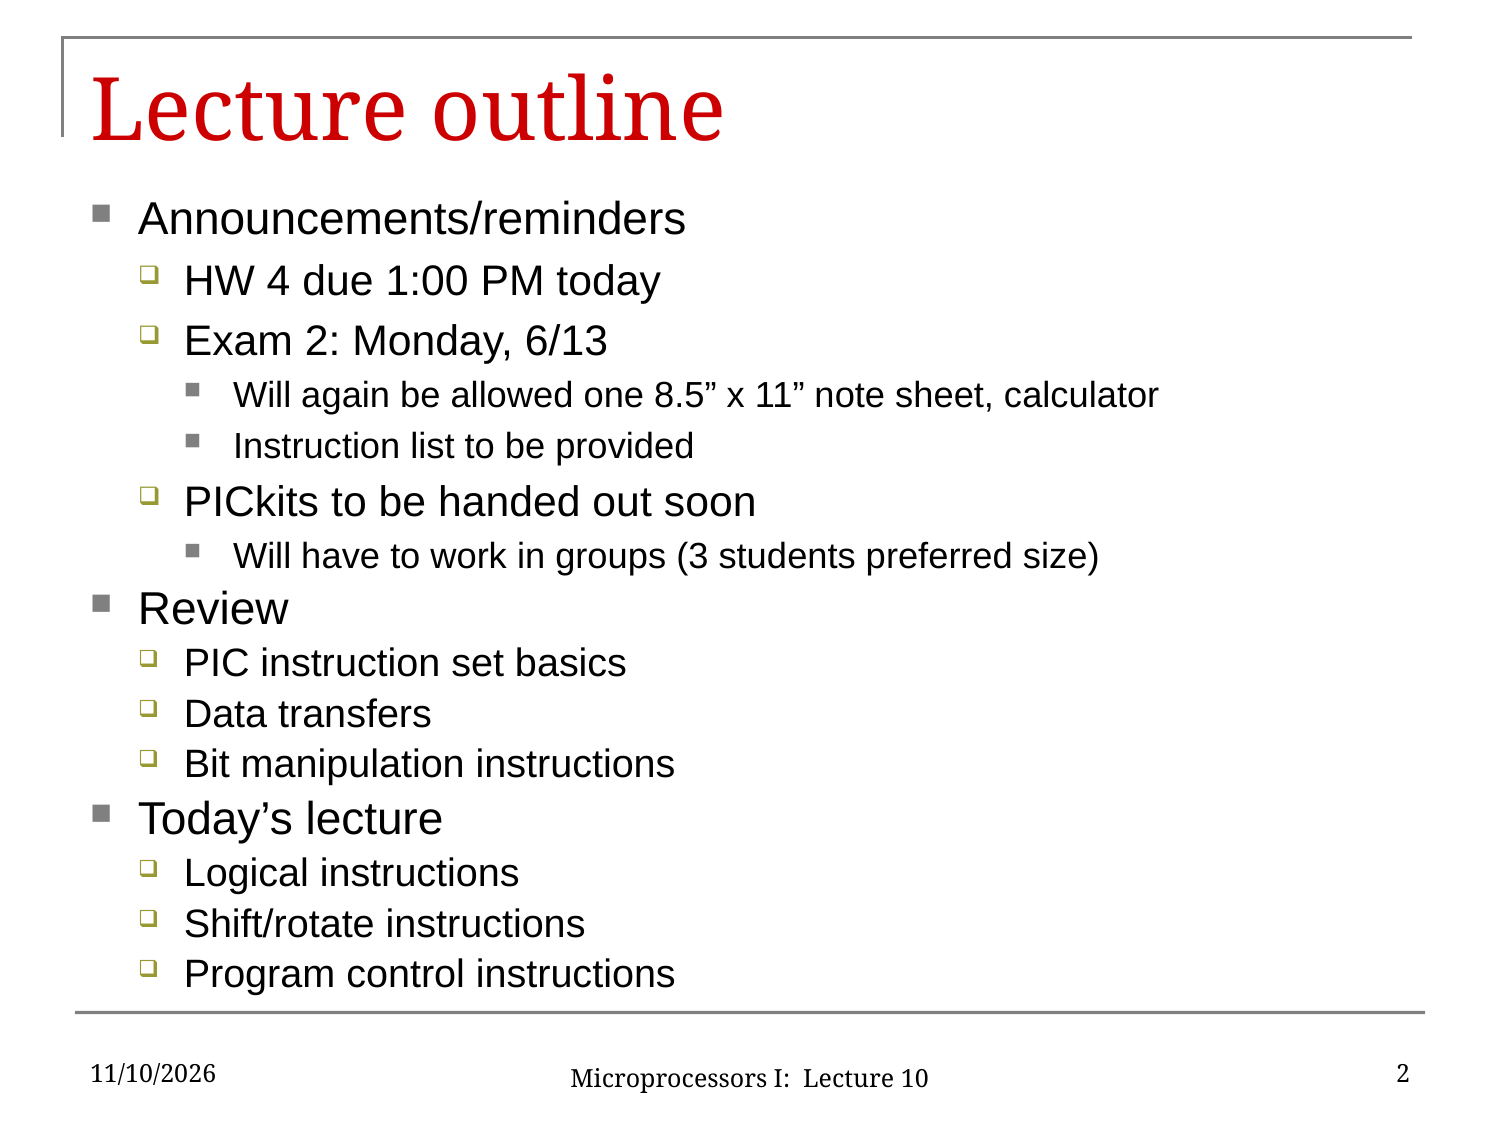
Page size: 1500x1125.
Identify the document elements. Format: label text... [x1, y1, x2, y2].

title Lecture outline [75, 45, 1425, 163]
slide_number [74, 1023, 426, 1100]
footer Microprocessors I: Lecture 10 [512, 1024, 988, 1101]
slide_number 2 [1074, 1023, 1426, 1100]
list Announcements/reminders HW 4 due 1:00 PM today Exam 2: Monday, 6/13 Will again be allowed one 8.5” x 11” note sheet, calculator Instruction list to be provided PICkits to be handed out soon Will have to work in groups (3 students preferred size) Review PIC instruction set basics Data transfers Bit manipulation instructions Today’s lecture Logical instructions Shift/rotate instructions Program control instructions [75, 187, 1425, 1006]
